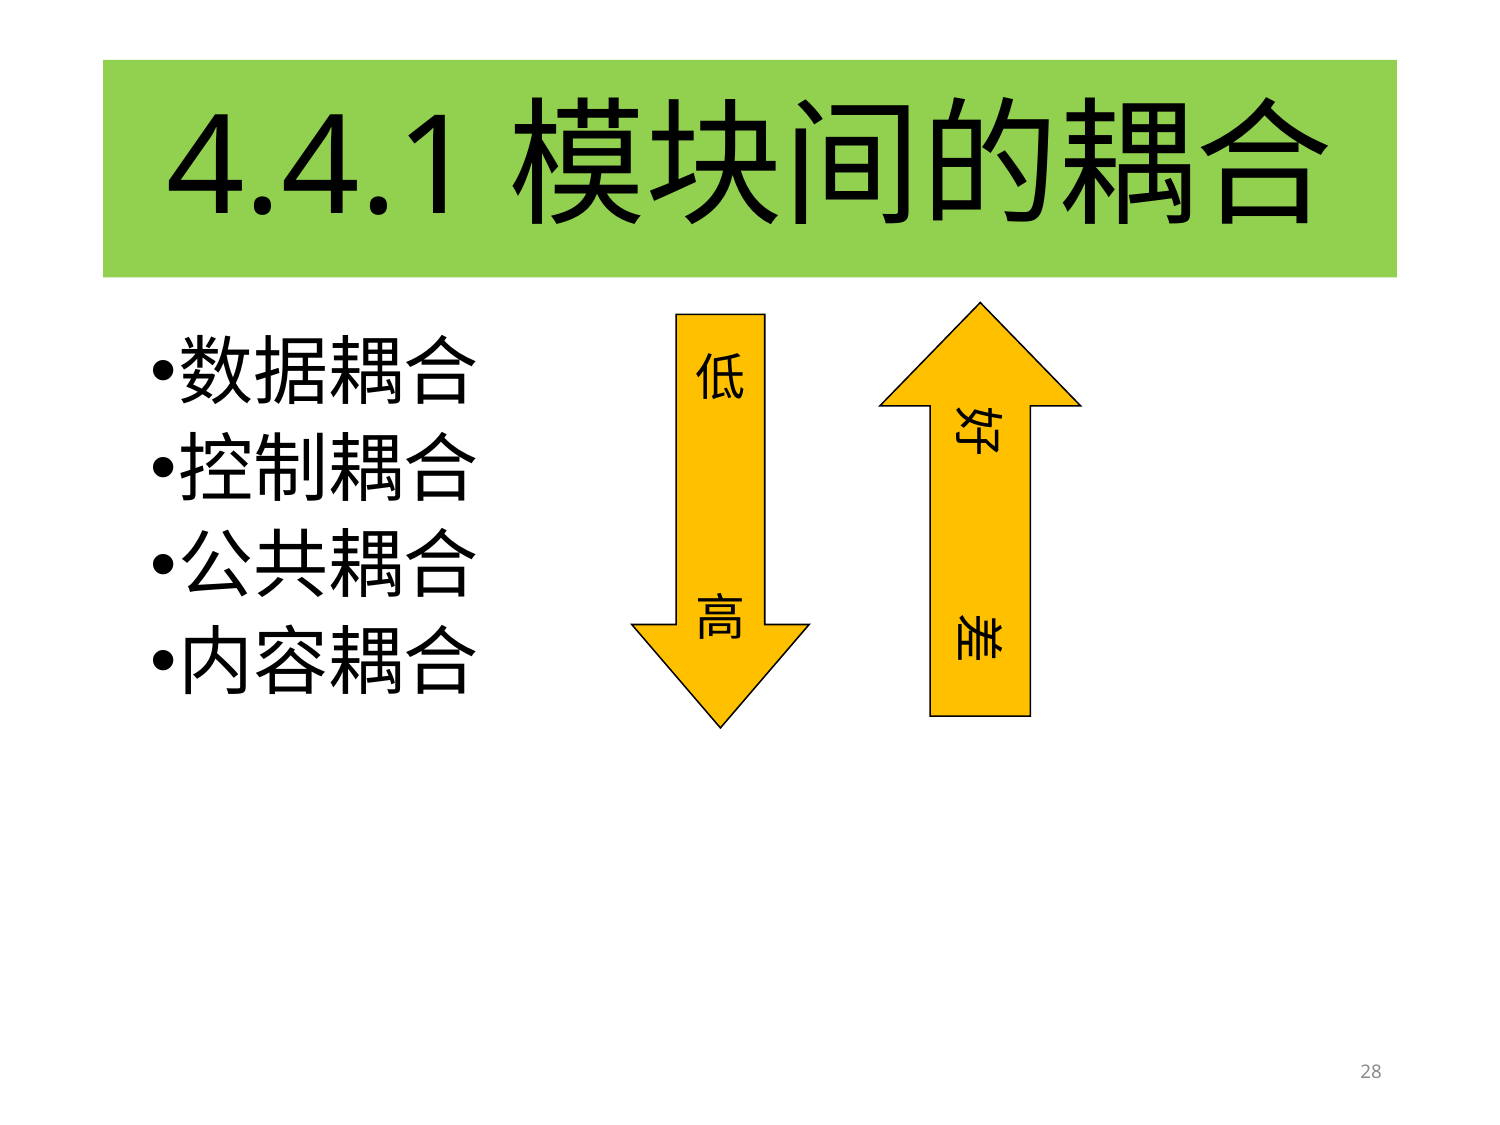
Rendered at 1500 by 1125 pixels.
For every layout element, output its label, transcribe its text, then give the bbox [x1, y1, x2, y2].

text_box 低 高 [631, 314, 810, 728]
text_box 好 差 [879, 302, 1081, 717]
slide_number 28 [1059, 1042, 1397, 1103]
list 数据耦合 控制耦合 公共耦合 内容耦合 [135, 326, 656, 764]
title 4.4.1模块间的耦合 [103, 59, 1397, 278]
